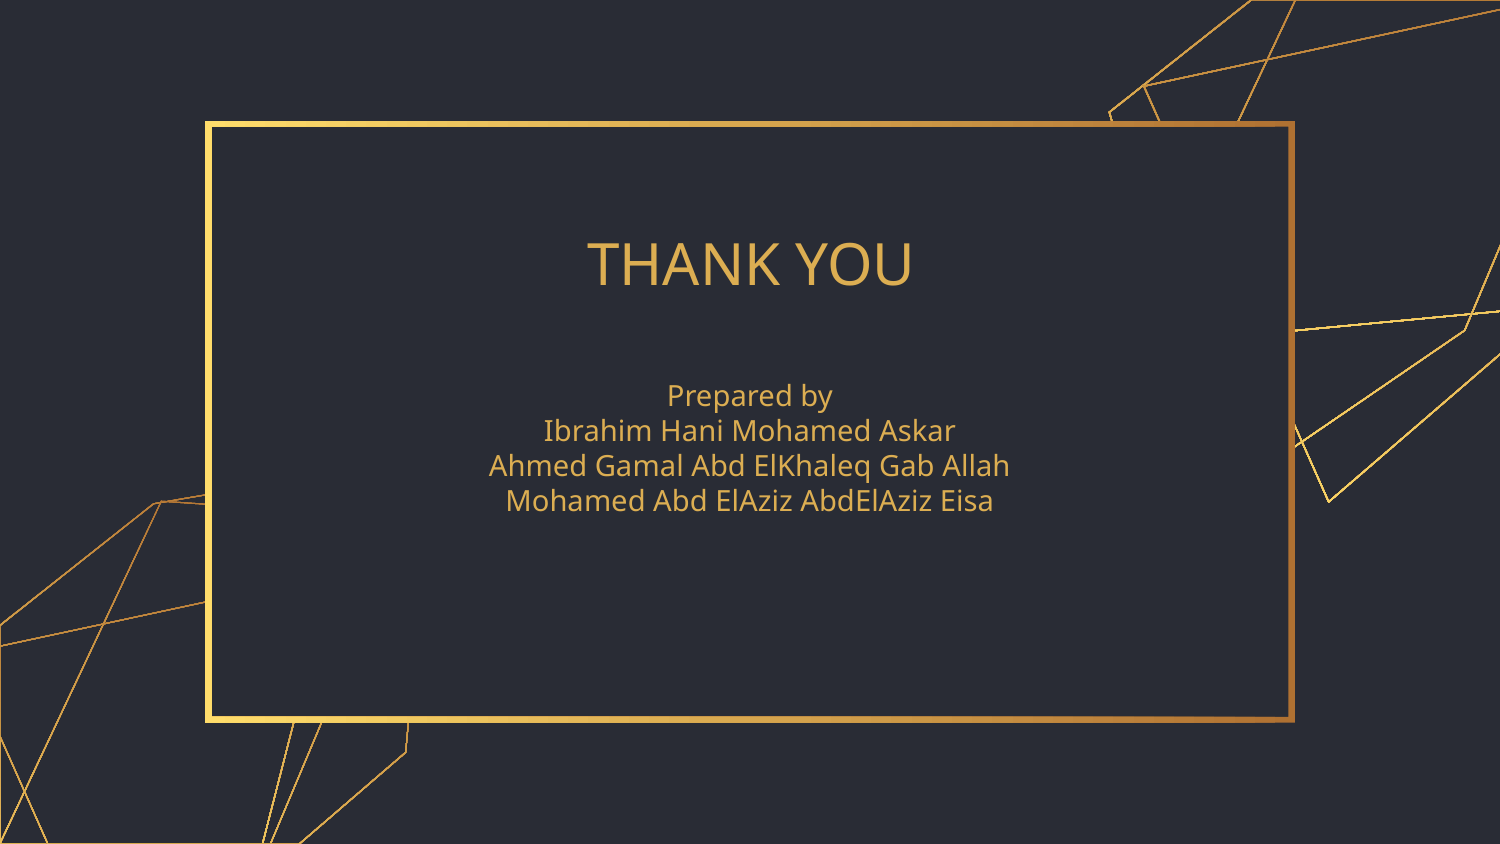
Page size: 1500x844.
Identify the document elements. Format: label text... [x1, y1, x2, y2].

text_box Prepared by Ibrahim Hani Mohamed Askar Ahmed Gamal Abd ElKhaleq Gab Allah Mohamed Abd ElAziz AbdElAziz Eisa [410, 369, 1090, 525]
subtitle THANK YOU [315, 154, 1165, 370]
